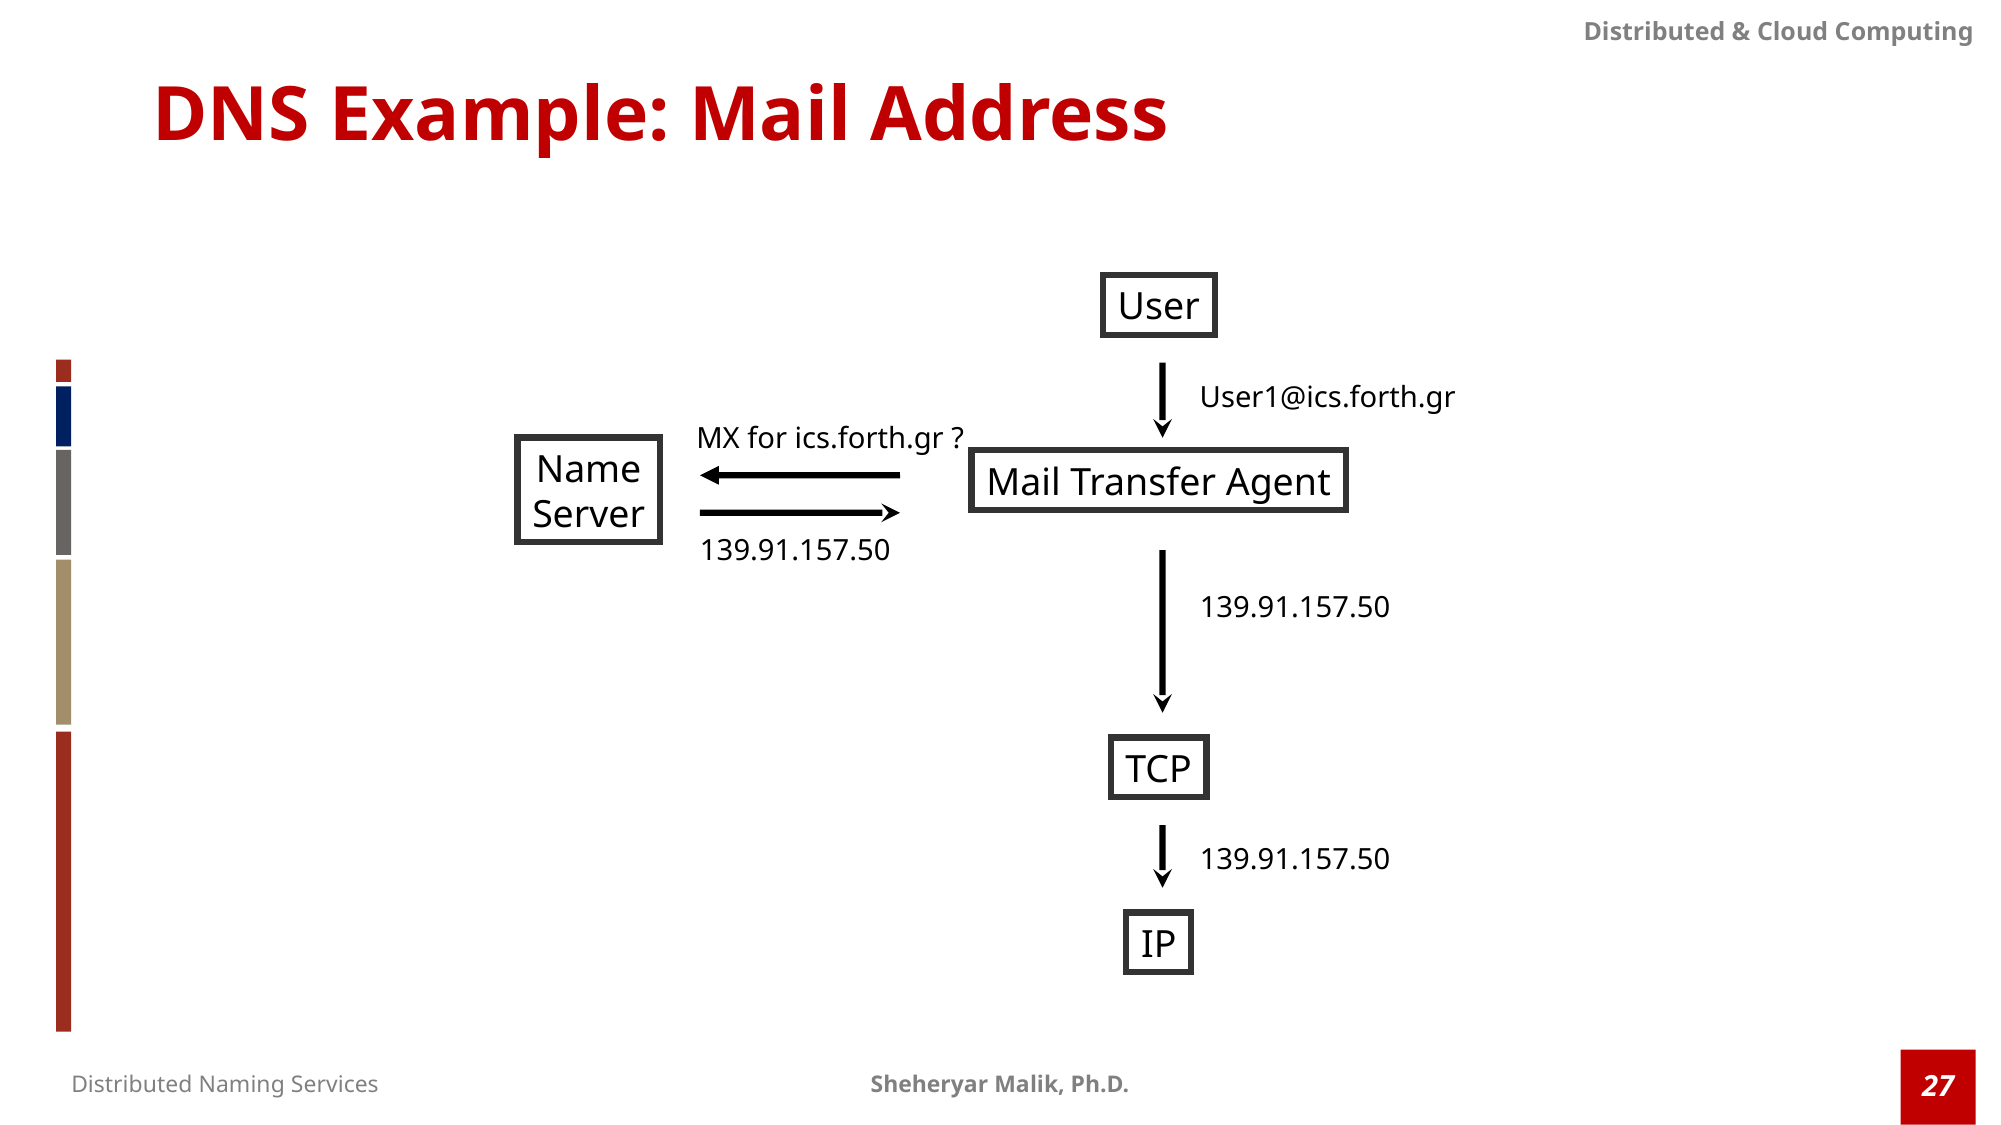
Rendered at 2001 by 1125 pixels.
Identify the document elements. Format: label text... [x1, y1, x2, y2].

text_box 139.91.157.50 [1185, 581, 1406, 632]
text_box Name Server [517, 437, 661, 543]
text_box MX for ics.forth.gr ? [681, 412, 979, 463]
text_box [699, 469, 901, 482]
text_box IP [1126, 912, 1192, 973]
text_box [1156, 425, 1169, 438]
text_box TCP [1110, 737, 1207, 798]
text_box [1156, 875, 1169, 888]
text_box 139.91.157.50 [685, 523, 906, 574]
text_box 139.91.157.50 [1185, 833, 1406, 883]
text_box User [1102, 274, 1215, 335]
text_box [887, 506, 901, 519]
text_box User1@ics.forth.gr [1184, 370, 1471, 421]
title DNS Example: Mail Address [137, 7, 1863, 226]
text_box [1156, 700, 1169, 713]
text_box Mail Transfer Agent [971, 450, 1346, 510]
